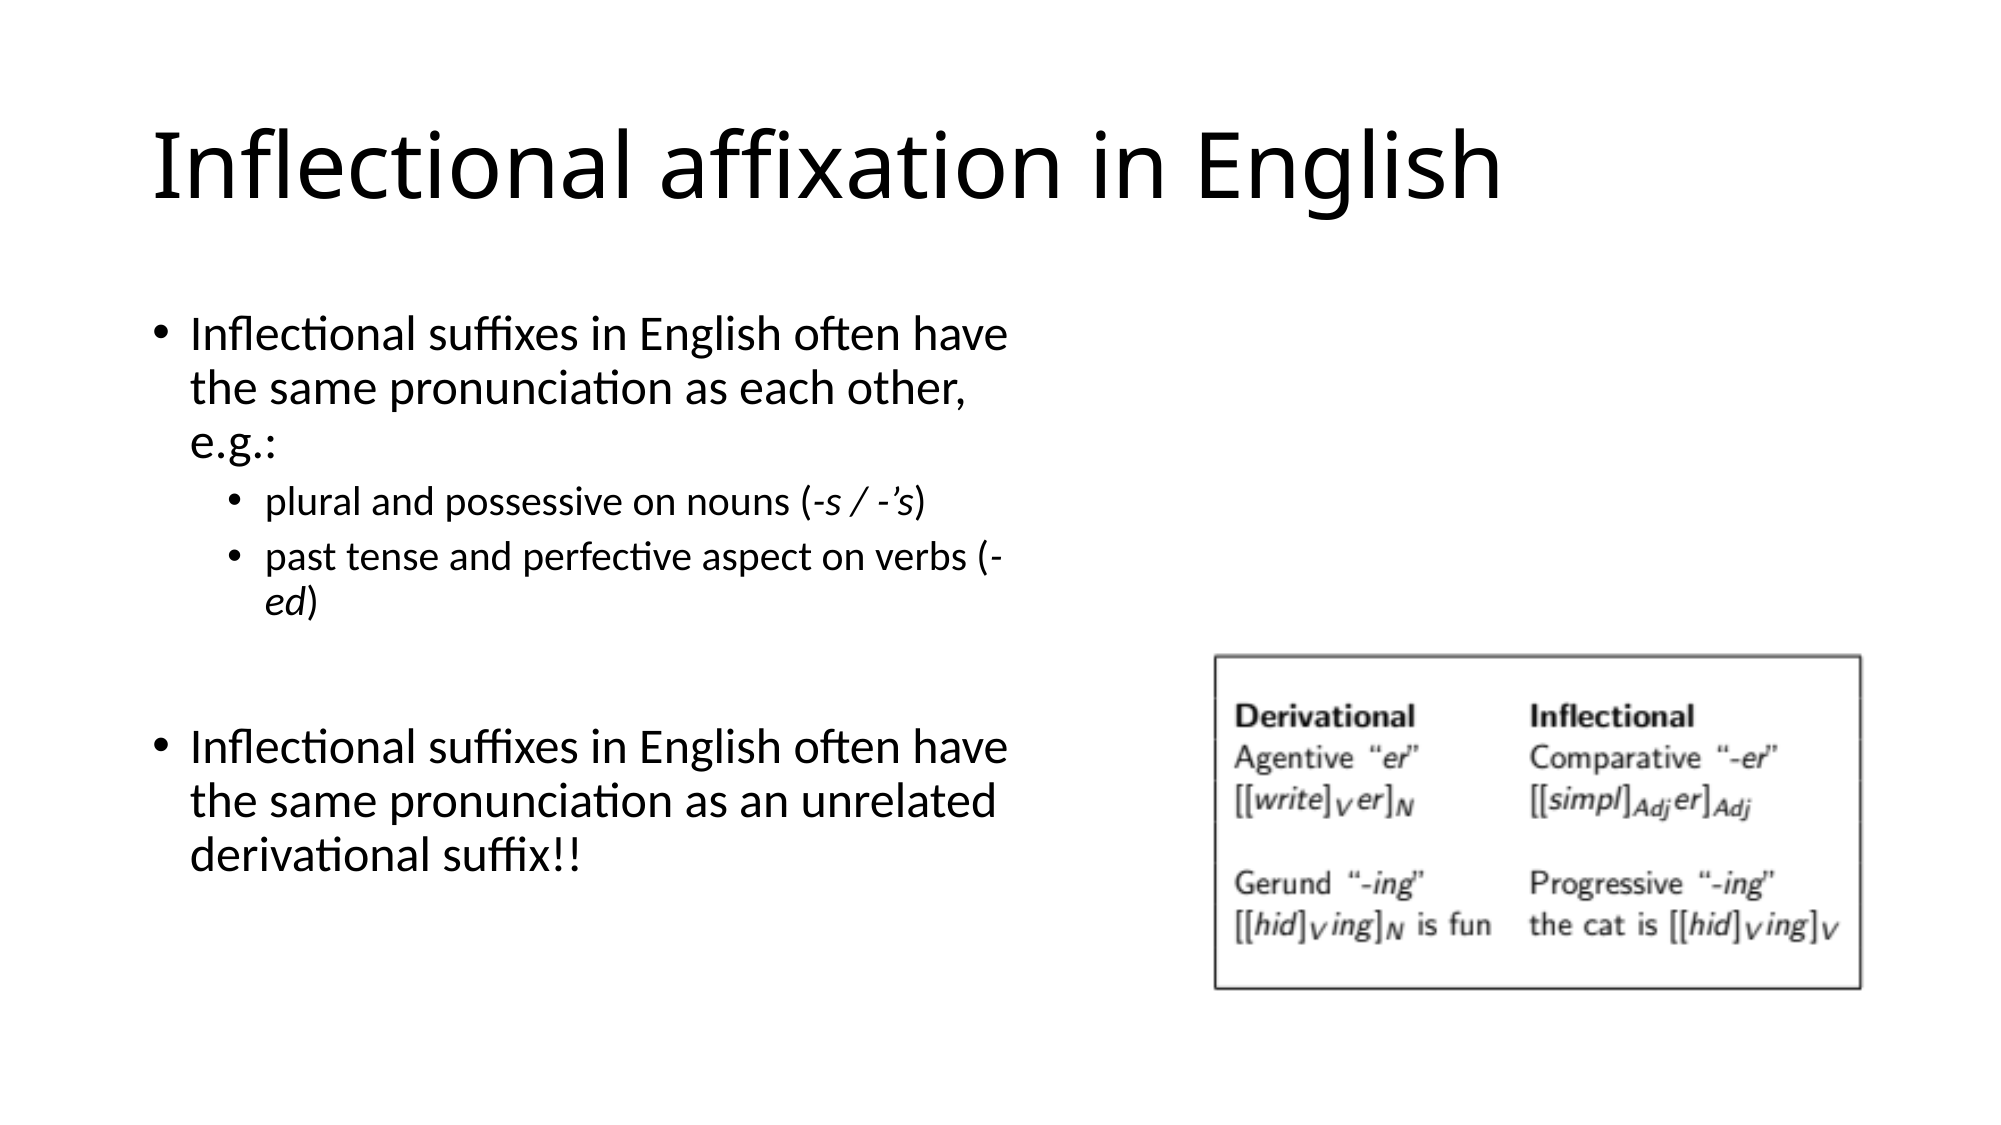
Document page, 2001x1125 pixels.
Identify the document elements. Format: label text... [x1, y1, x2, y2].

list Inflectional suffixes in English often have the same pronunciation as each other, e.g.: plural and possessive on nouns (-s / -’s) past tense and perfective aspect on verbs (-ed) Inflectional suffixes in English often have the same pronunciation as an unrelated derivational suffix!! [137, 299, 1038, 1014]
title Inflectional affixation in English [137, 59, 1863, 278]
picture [1192, 620, 1916, 1029]
